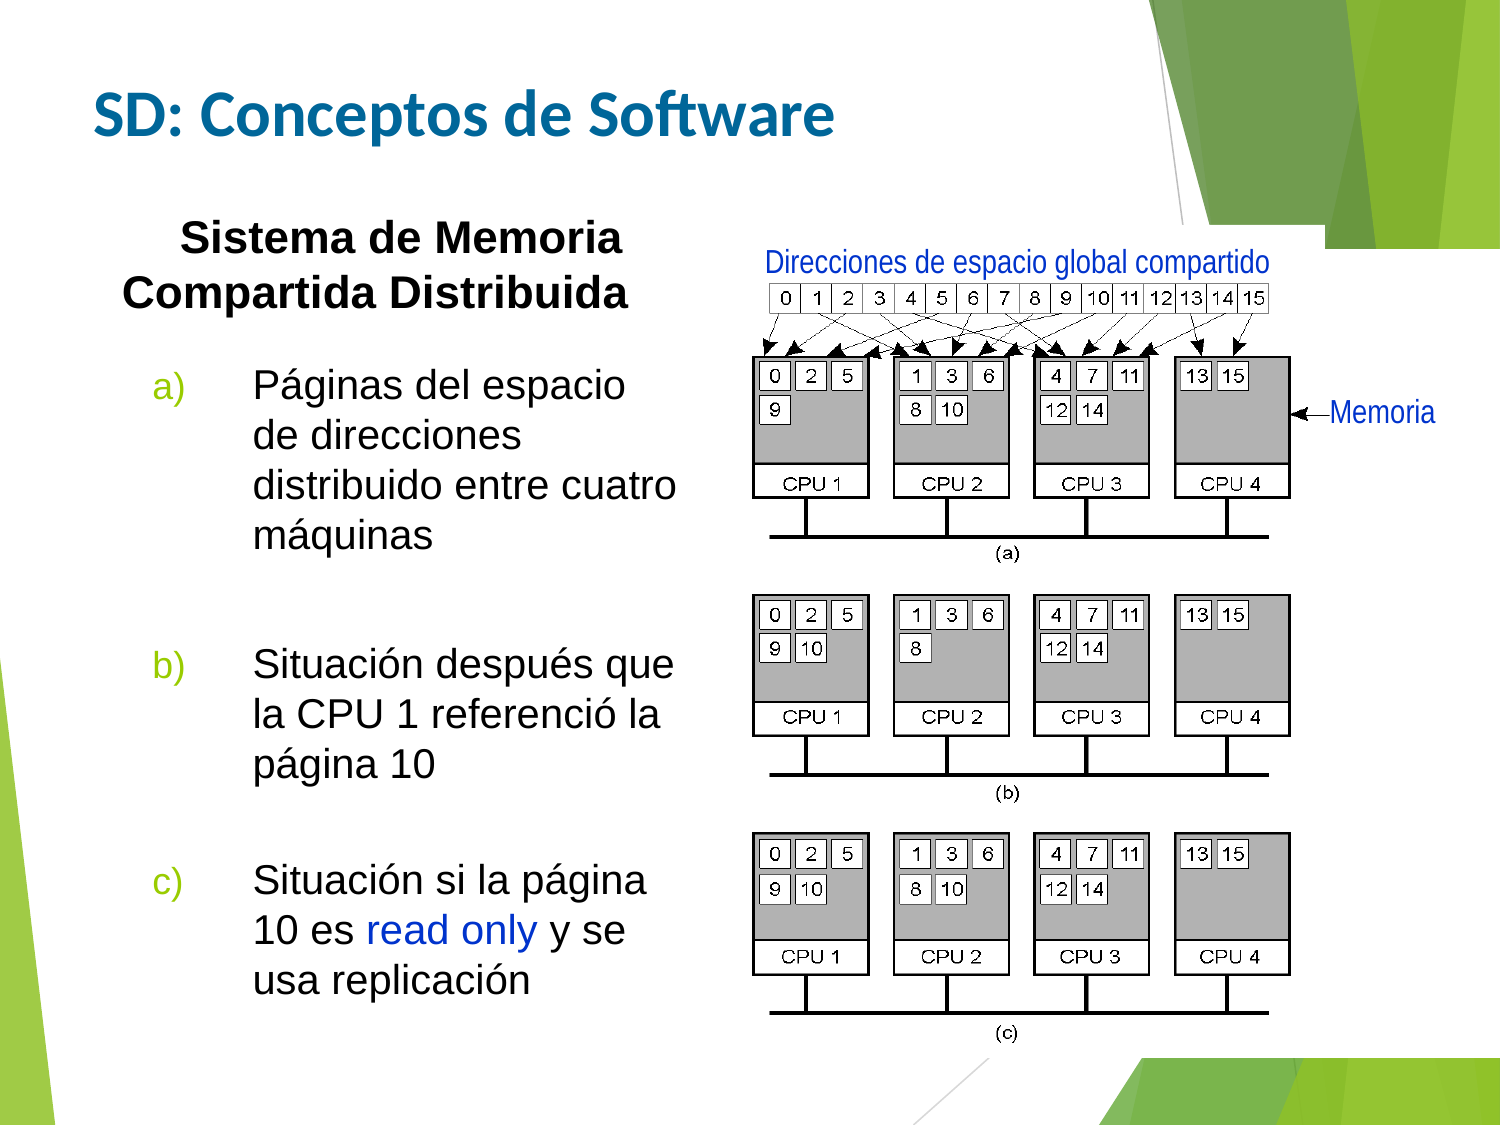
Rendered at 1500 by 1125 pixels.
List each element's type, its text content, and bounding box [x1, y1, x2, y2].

text_box Sistema de Memoria Compartida Distribuida [50, 199, 700, 325]
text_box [730, 224, 1500, 1059]
text_box Páginas del espacio de direcciones distribuido entre cuatro máquinas Situación después que la CPU 1 referenció la página 10 Situación si la página 10 es read only y se usa replicación [137, 349, 695, 1038]
text_box SD: Conceptos de Software [78, 62, 1429, 157]
